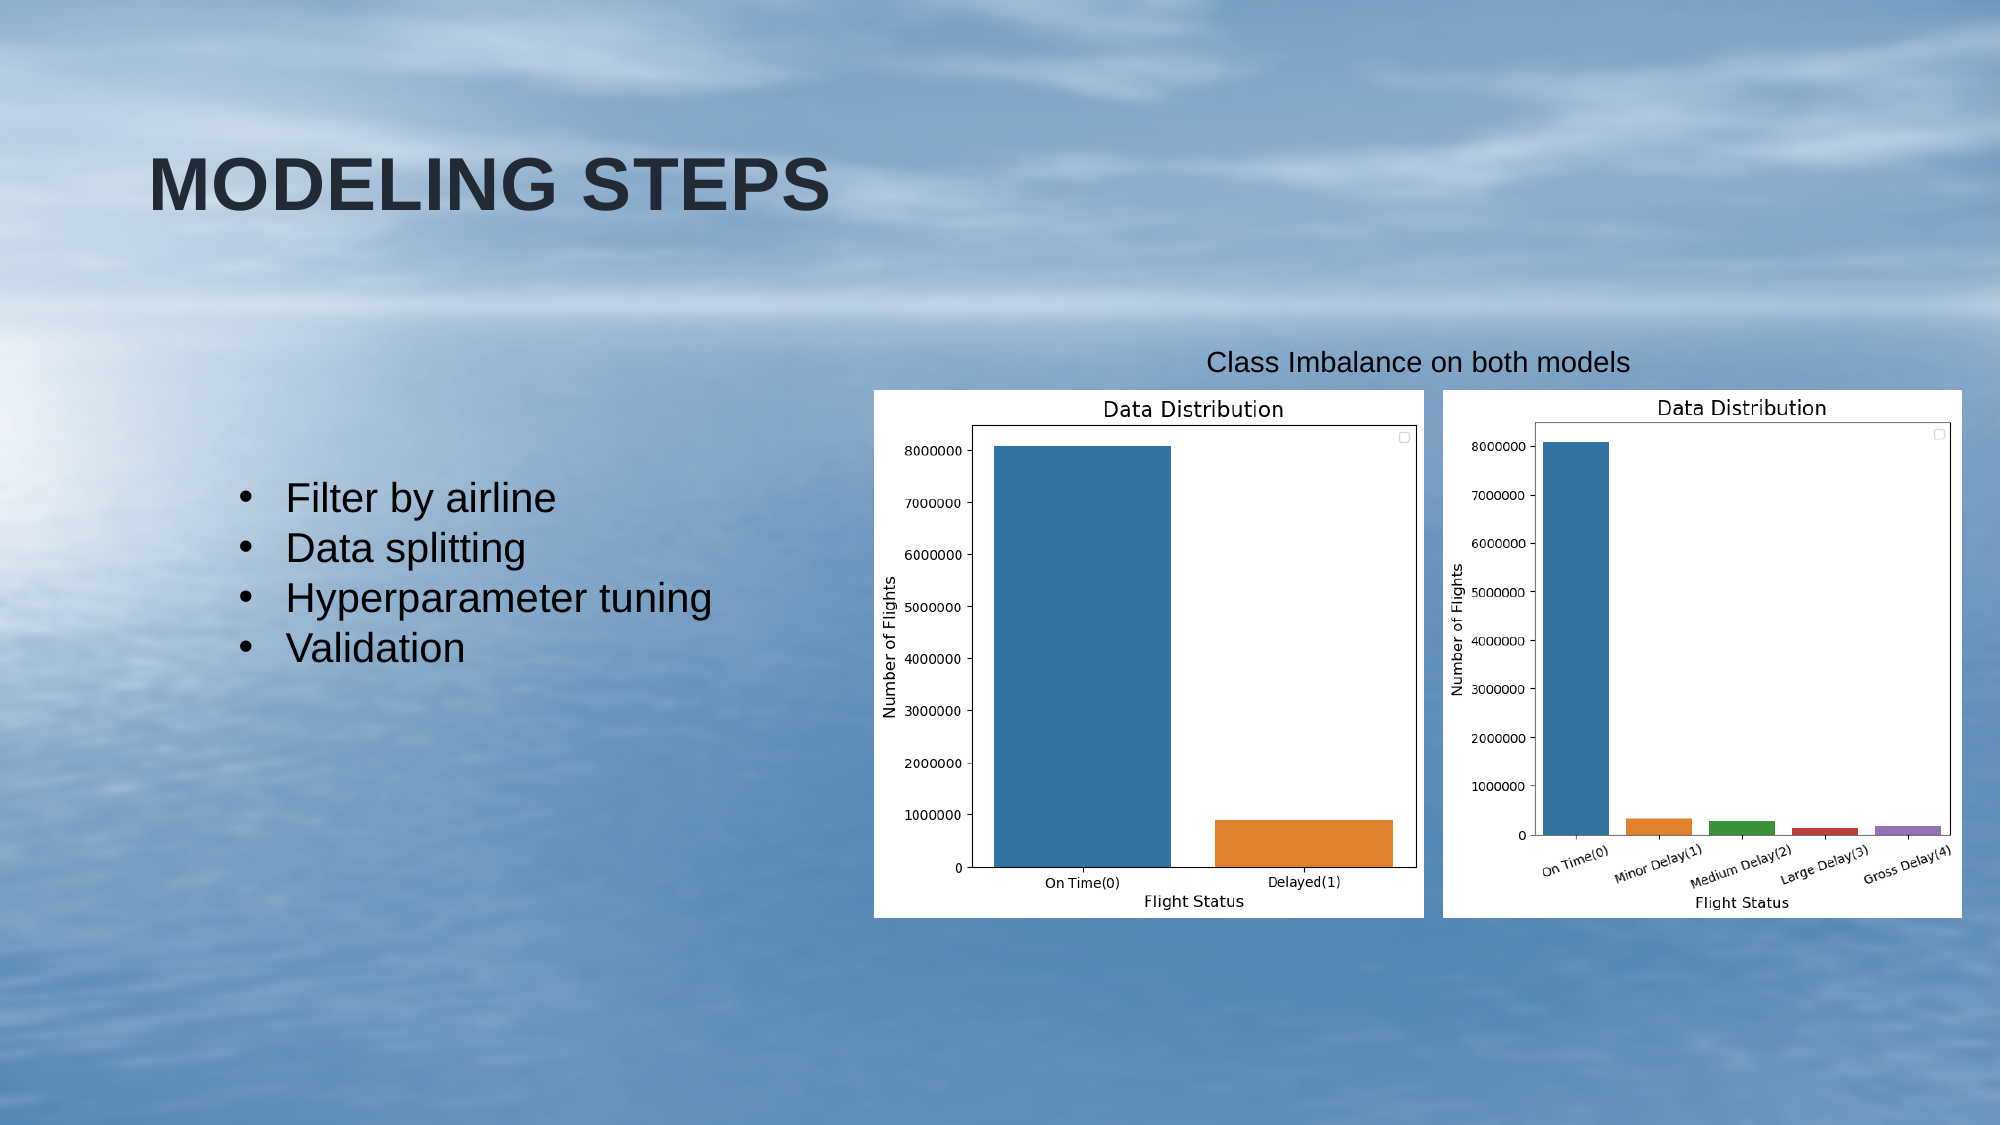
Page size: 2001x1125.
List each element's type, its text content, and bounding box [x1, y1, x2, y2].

text_box Class Imbalance on both models [874, 335, 1964, 386]
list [874, 390, 1424, 918]
title Modeling Steps [133, 45, 1867, 233]
text_box Filter by airline Data splitting Hyperparameter tuning Validation [76, 463, 874, 679]
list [1443, 390, 1962, 918]
